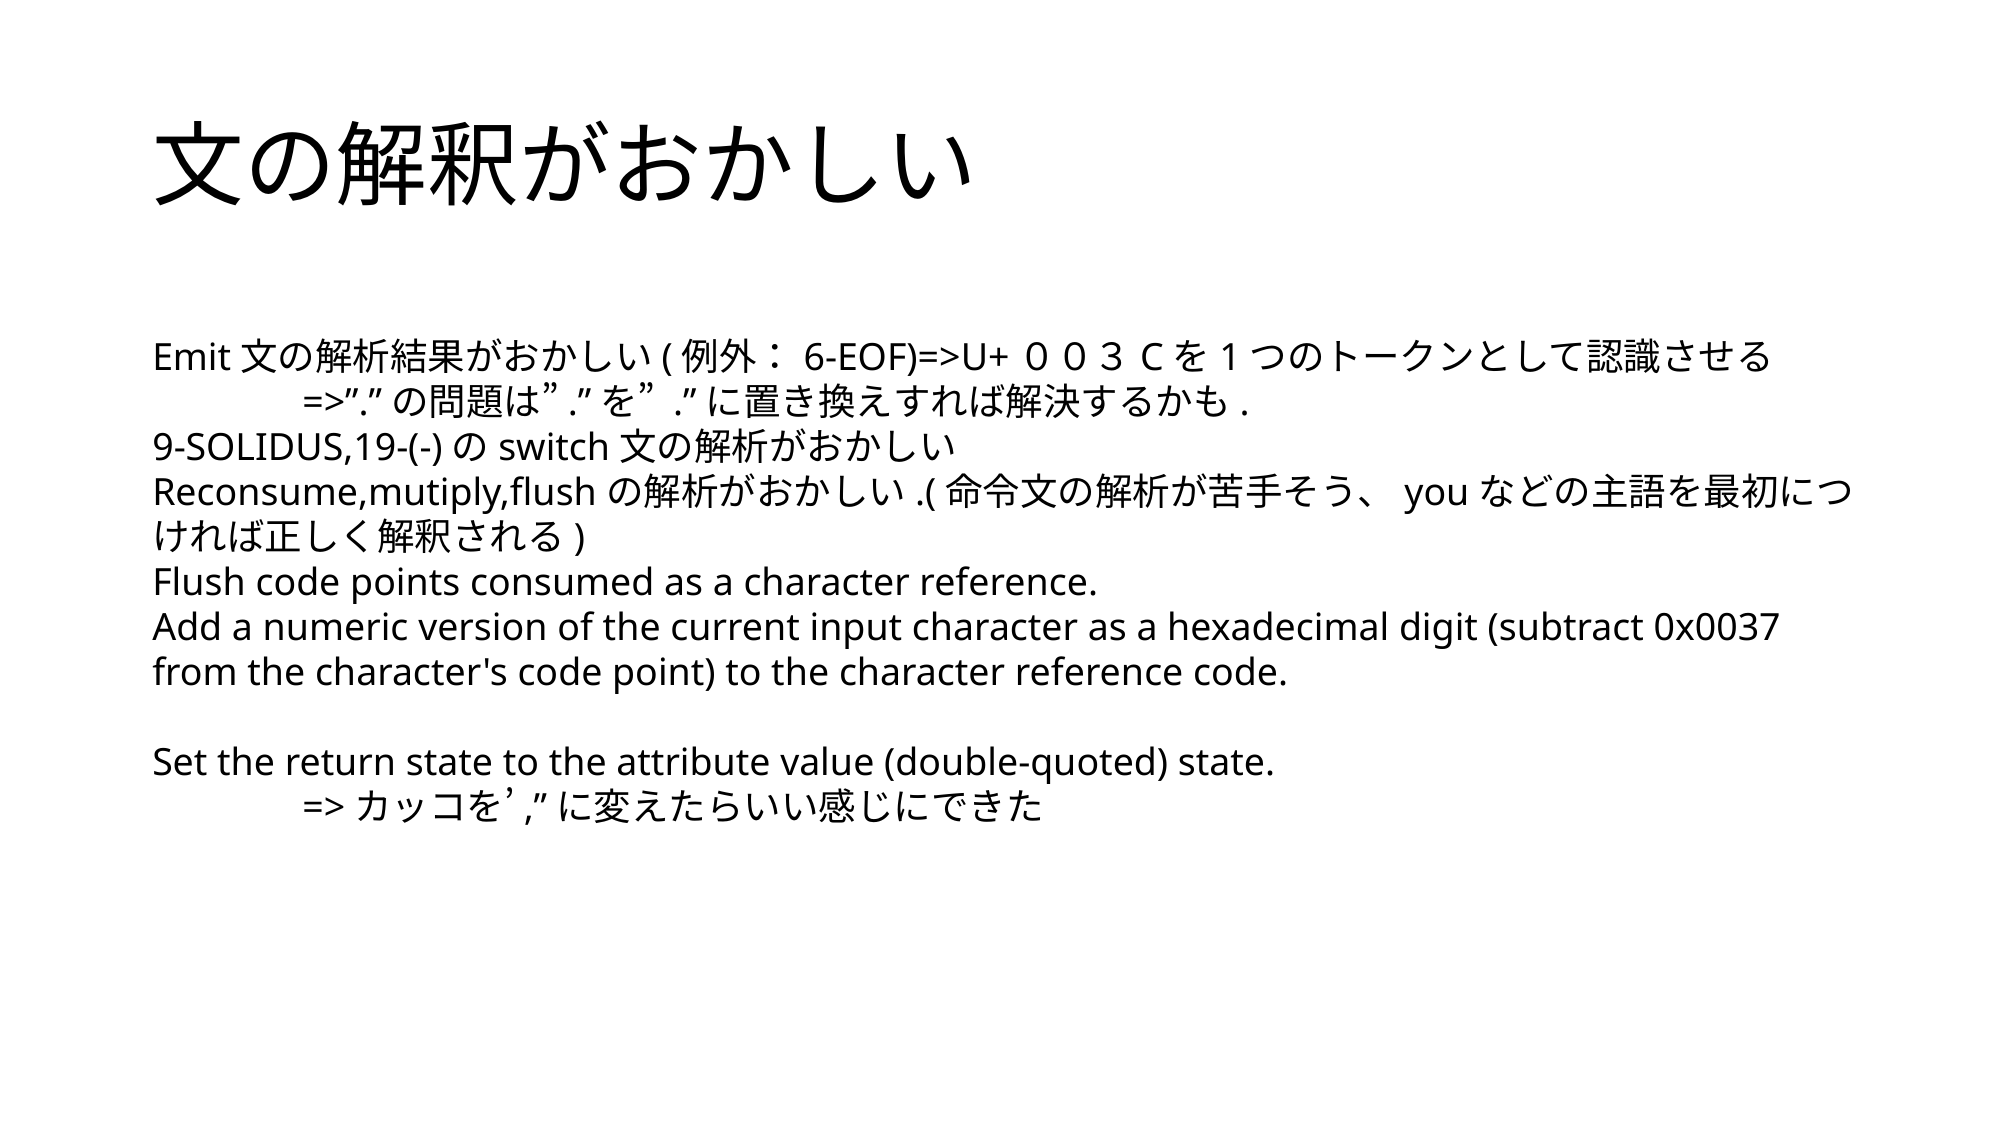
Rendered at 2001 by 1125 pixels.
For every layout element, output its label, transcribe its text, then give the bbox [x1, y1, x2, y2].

text_box Emit文の解析結果がおかしい(例外：6-EOF)=>U+００３Cを1つのトークンとして認識させる =>”.”の問題は”.”を” .”に置き換えすれば解決するかも. 9-SOLIDUS,19-(-)のswitch文の解析がおかしい Reconsume,mutiply,flushの解析がおかしい.(命令文の解析が苦手そう、youなどの主語を最初につければ正しく解釈される) Flush code points consumed as a character reference. Add a numeric version of the current input character as a hexadecimal digit (subtract 0x0037 from the character's code point) to the character reference code. Set the return state to the attribute value (double-quoted) state. =>カッコを’,”に変えたらいい感じにできた [137, 325, 1883, 881]
title 文の解釈がおかしい [137, 59, 1863, 278]
